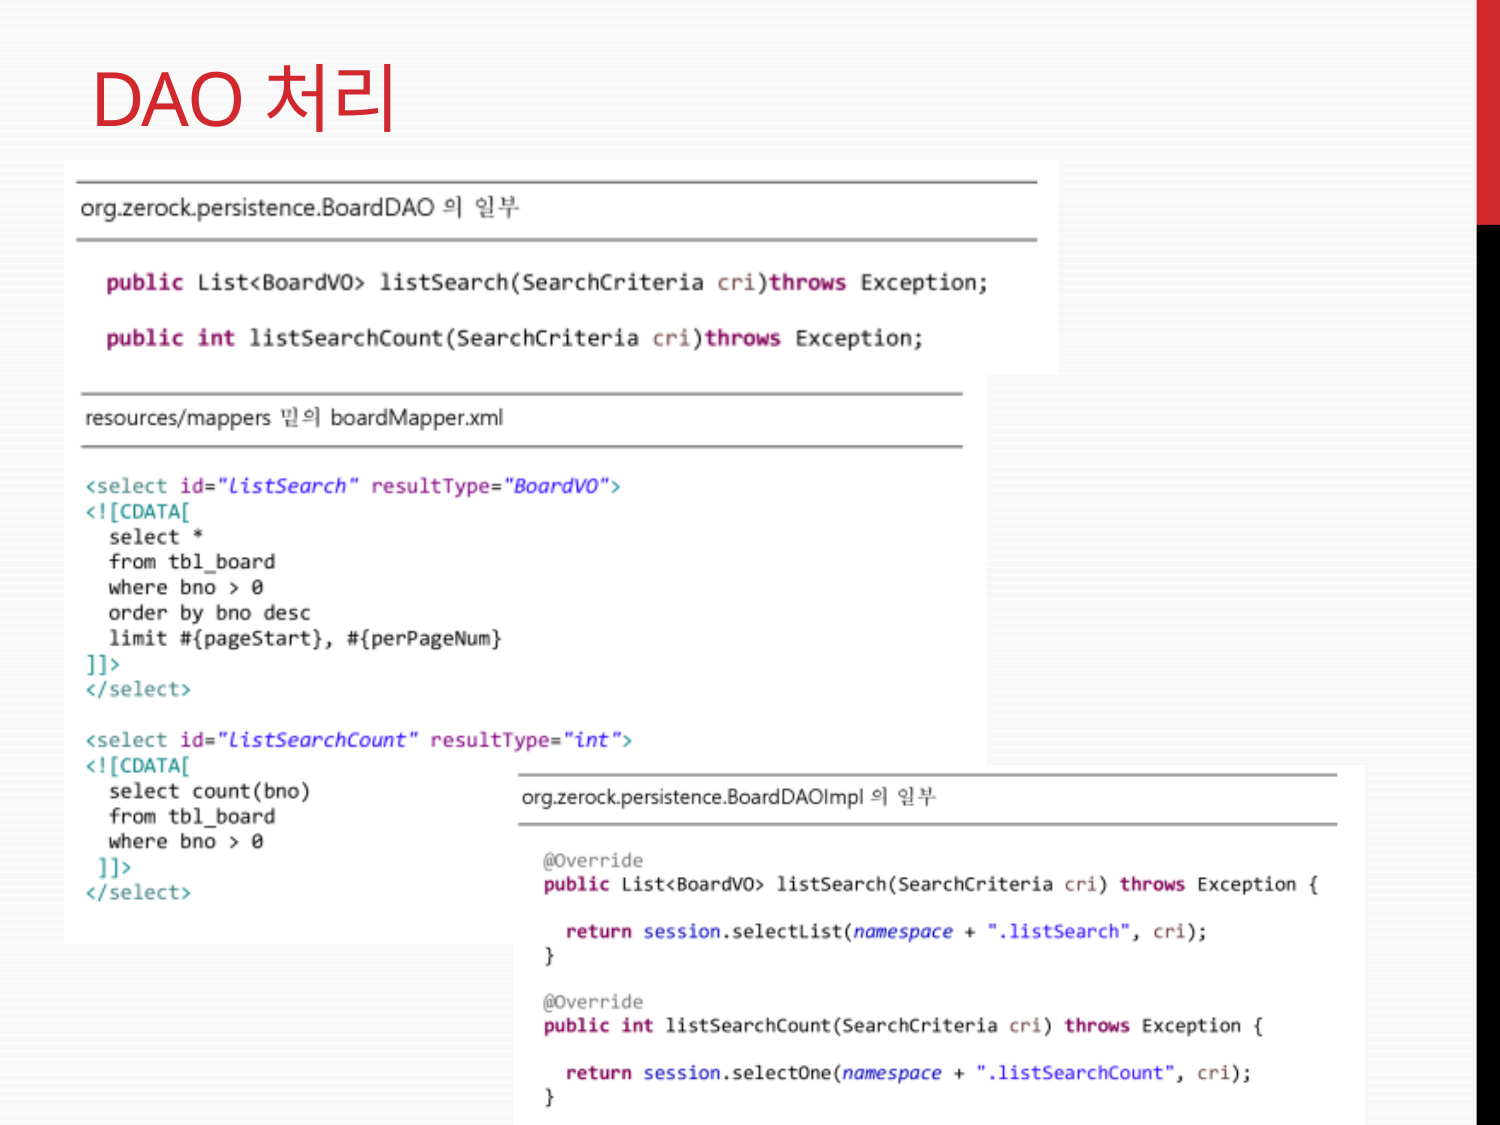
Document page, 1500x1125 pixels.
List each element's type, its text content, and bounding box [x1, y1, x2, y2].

picture [64, 160, 1365, 1125]
title DAO처리 [75, 25, 1329, 149]
